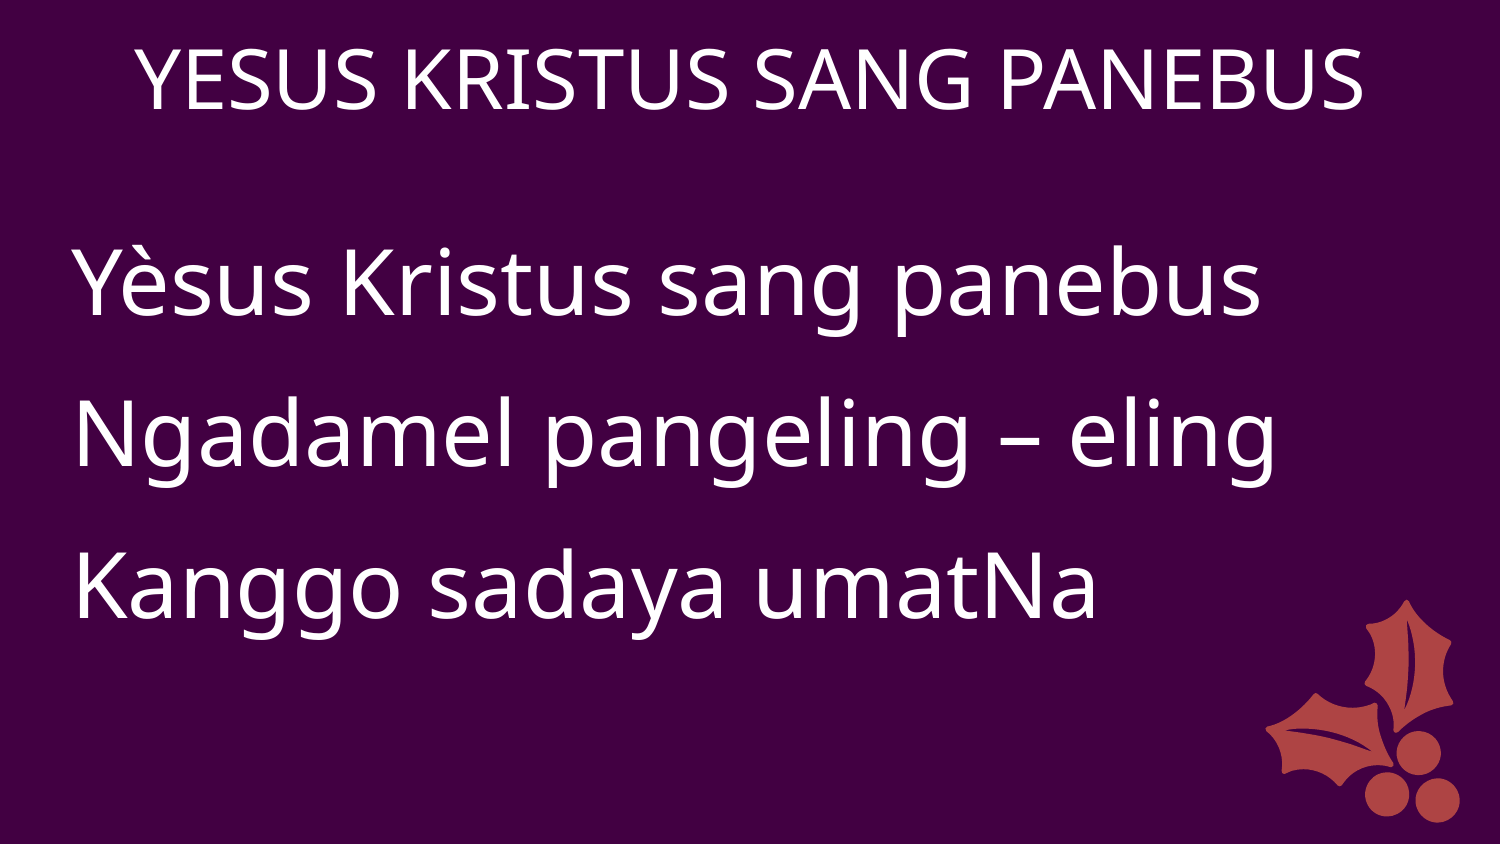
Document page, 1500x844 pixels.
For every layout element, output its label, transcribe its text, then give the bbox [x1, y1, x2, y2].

text_box Yèsus Kristus sang panebus Ngadamel pangeling – eling Kanggo sadaya umatNa [31, 192, 1500, 799]
text_box YESUS KRISTUS SANG PANEBUS [31, 13, 1471, 139]
